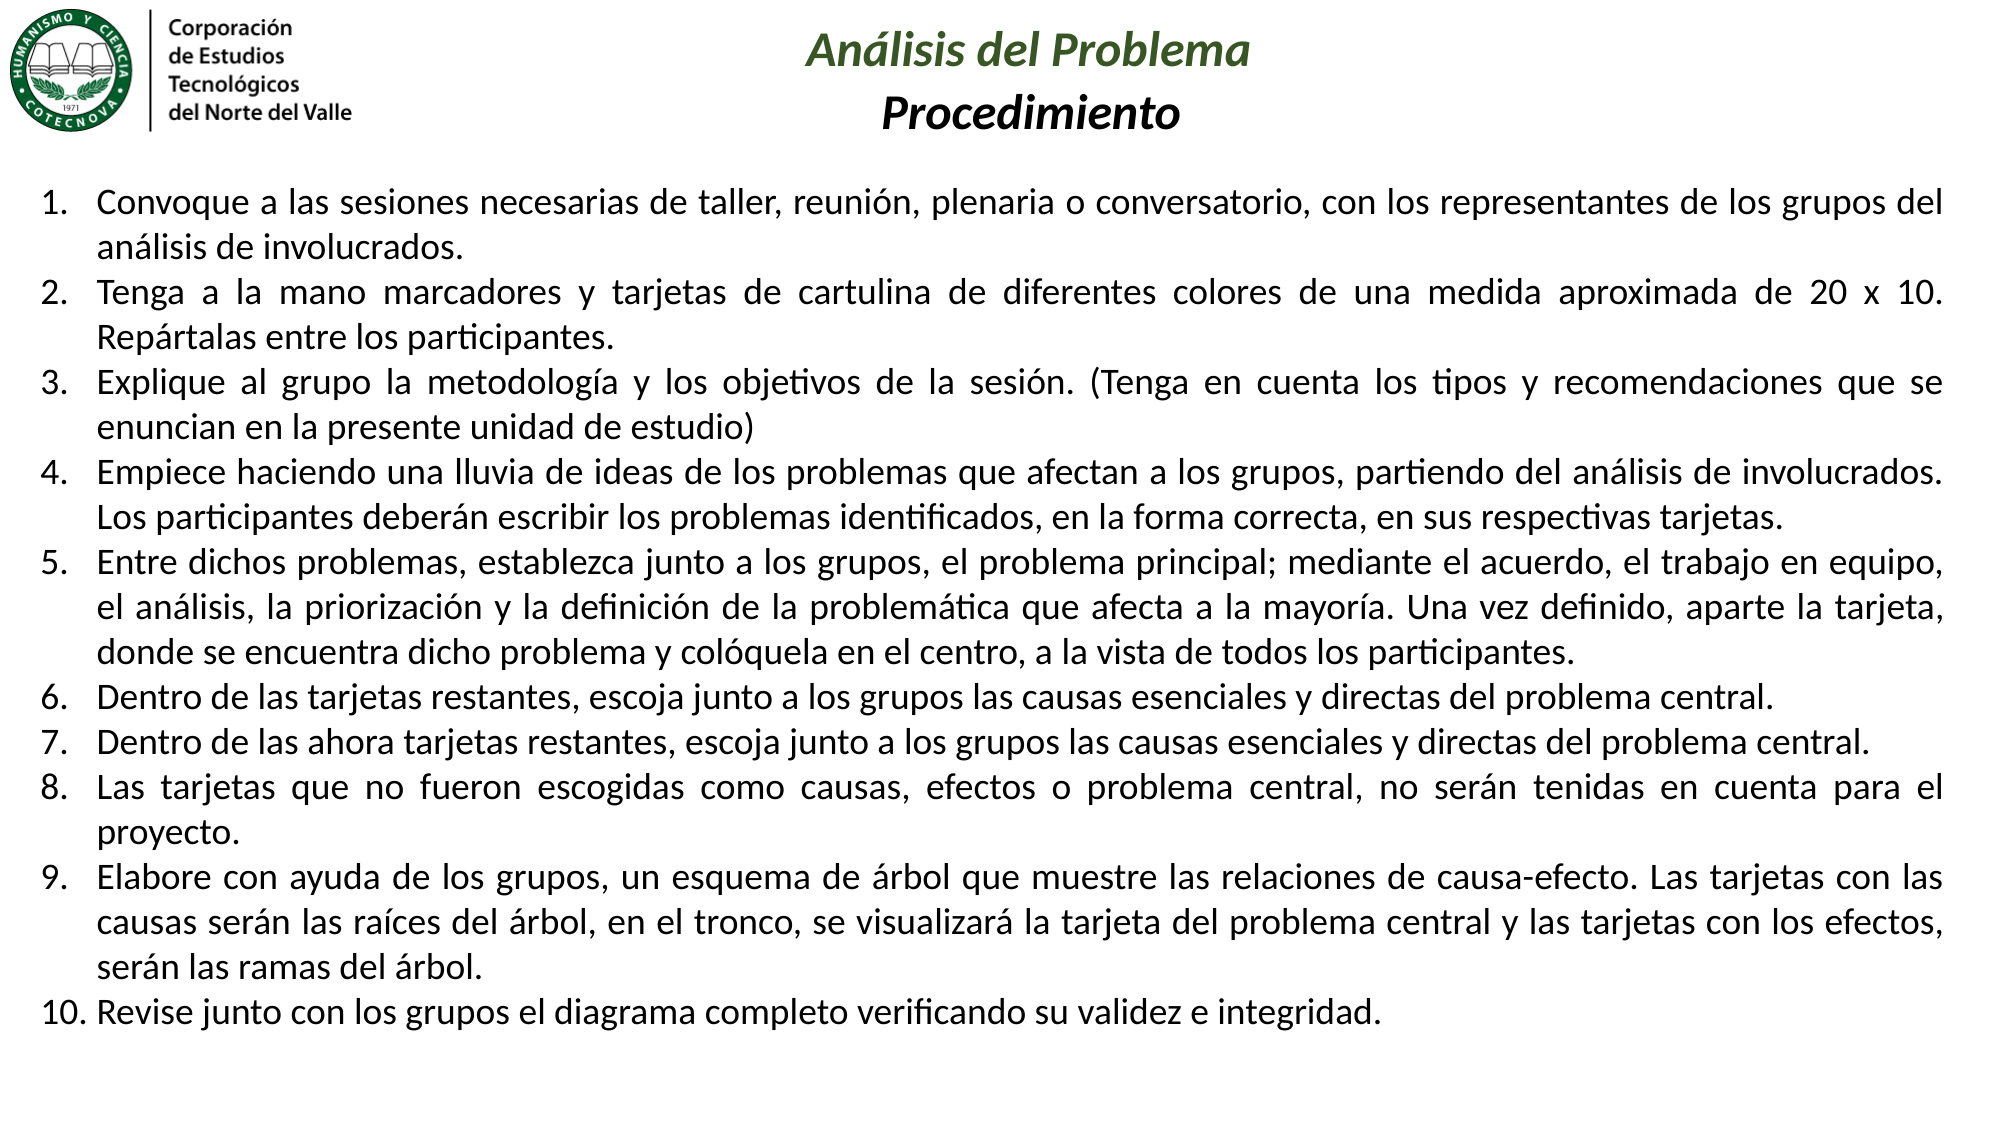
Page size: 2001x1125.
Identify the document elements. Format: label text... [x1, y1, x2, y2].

picture [10, 9, 352, 132]
text_box Convoque a las sesiones necesarias de taller, reunión, plenaria o conversatorio, con los representantes de los grupos del análisis de involucrados. Tenga a la mano marcadores y tarjetas de cartulina de diferentes colores de una medida aproximada de 20 x 10. Repártalas entre los participantes. Explique al grupo la metodología y los objetivos de la sesión. (Tenga en cuenta los tipos y recomendaciones que se enuncian en la presente unidad de estudio) Empiece haciendo una lluvia de ideas de los problemas que afectan a los grupos, partiendo del análisis de involucrados. Los participantes deberán escribir los problemas identificados, en la forma correcta, en sus respectivas tarjetas. Entre dichos problemas, establezca junto a los grupos, el problema principal; mediante el acuerdo, el trabajo en equipo, el análisis, la priorización y la definición de la problemática que afecta a la mayoría. Una vez definido, aparte la tarjeta, donde se encuentra dicho problema y colóquela en el centro, a la vista de todos los participantes. Dentro de las tarjetas restantes, escoja junto a los grupos las causas esenciales y directas del problema central. Dentro de las ahora tarjetas restantes, escoja junto a los grupos las causas esenciales y directas del problema central. Las tarjetas que no fueron escogidas como causas, efectos o problema central, no serán tenidas en cuenta para el proyecto. Elabore con ayuda de los grupos, un esquema de árbol que muestre las relaciones de causa-efecto. Las tarjetas con las causas serán las raíces del árbol, en el tronco, se visualizará la tarjeta del problema central y las tarjetas con los efectos, serán las ramas del árbol. Revise junto con los grupos el diagrama completo verificando su validez e integridad. [25, 169, 1961, 1039]
text_box Procedimiento [866, 85, 1209, 147]
text_box Análisis del Problema [791, 9, 1284, 85]
